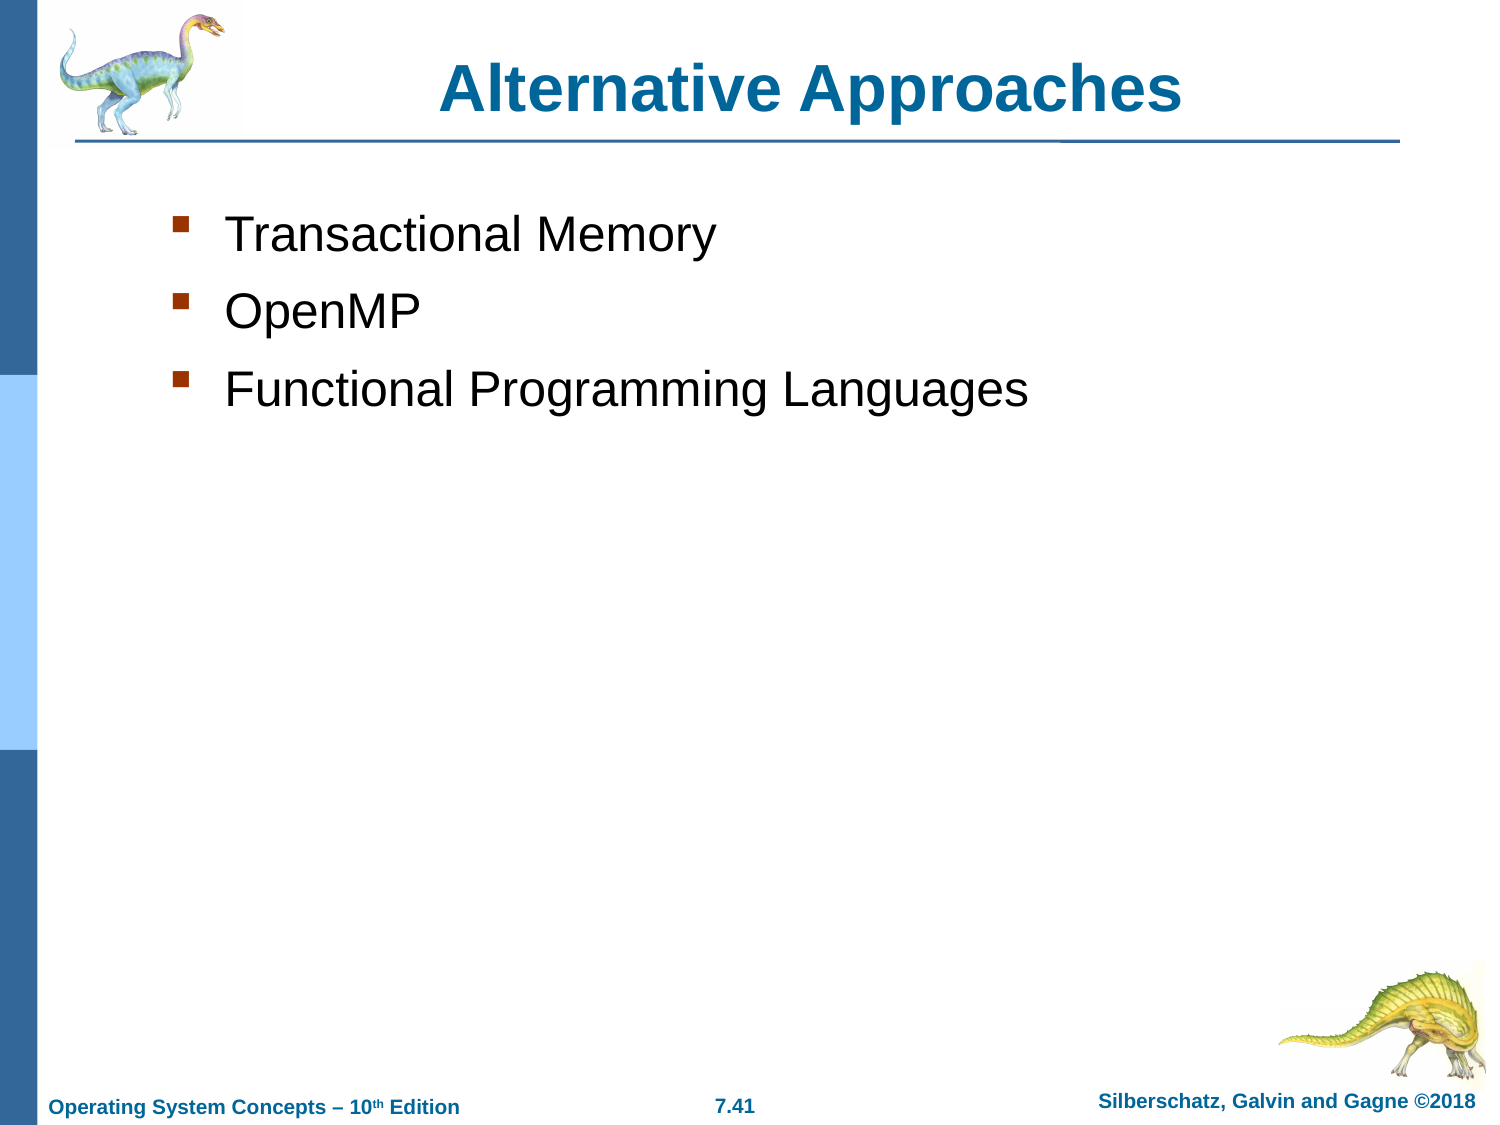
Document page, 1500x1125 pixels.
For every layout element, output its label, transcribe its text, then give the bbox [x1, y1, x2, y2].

picture [46, 0, 243, 149]
title Alternative Approaches [197, 37, 1425, 132]
picture [1275, 959, 1486, 1090]
list Transactional Memory OpenMP Functional Programming Languages [153, 193, 1373, 951]
